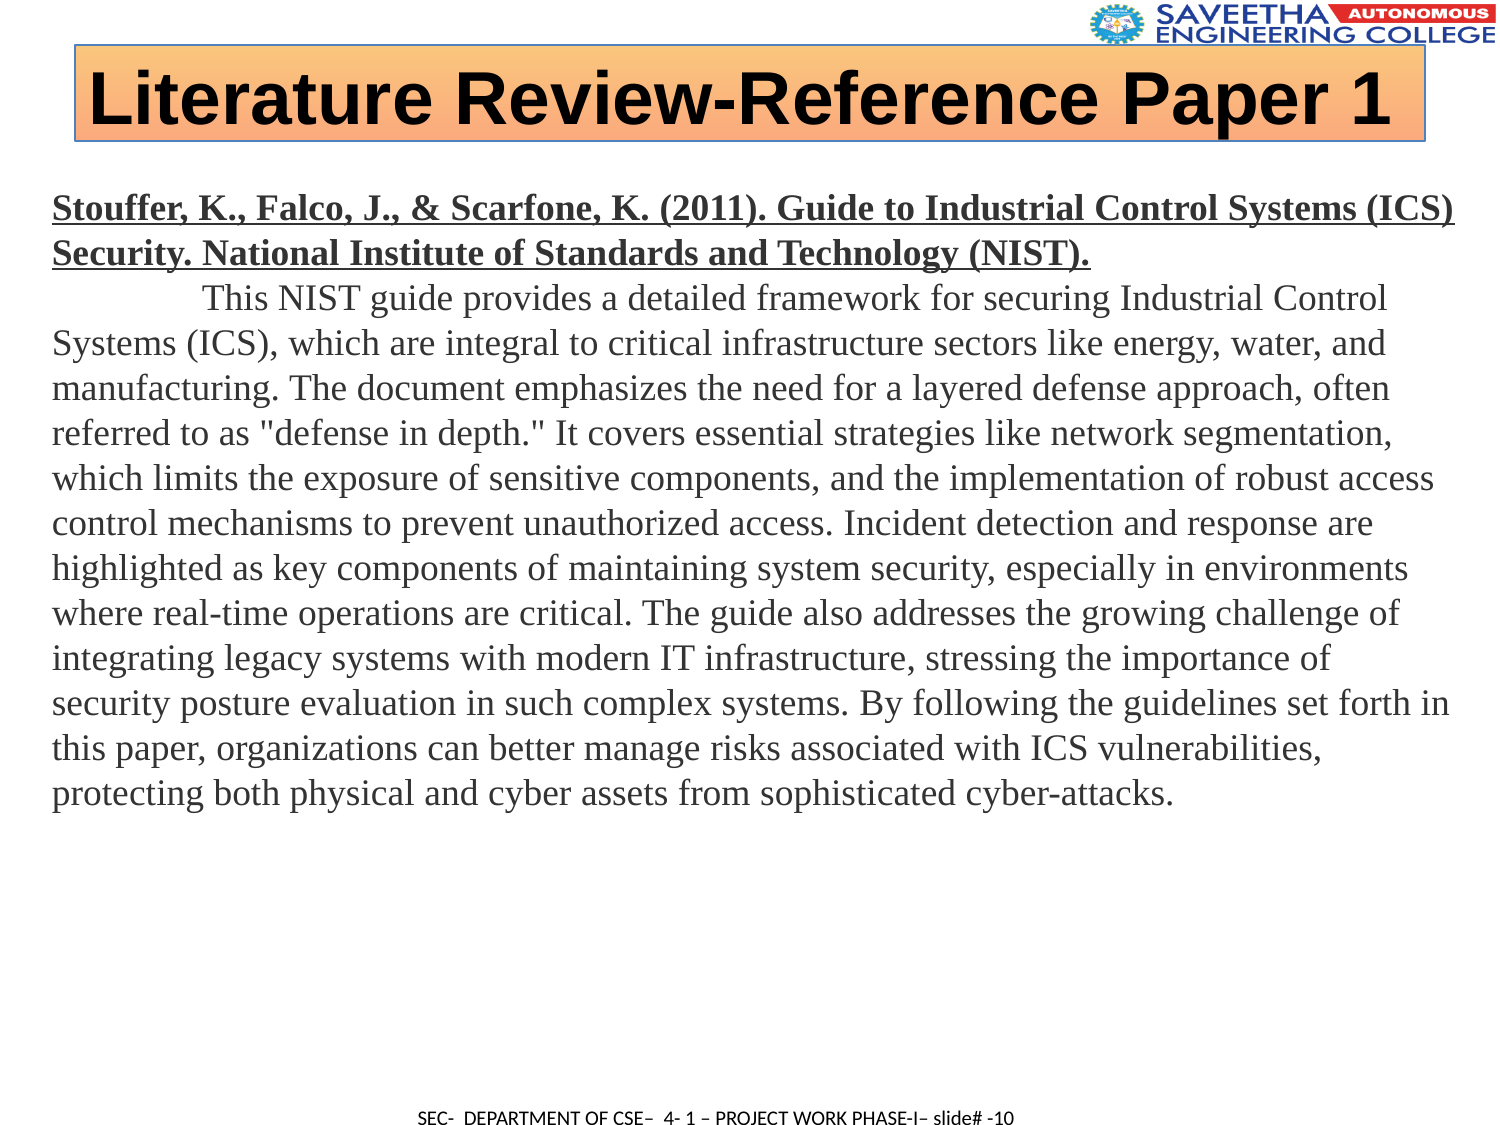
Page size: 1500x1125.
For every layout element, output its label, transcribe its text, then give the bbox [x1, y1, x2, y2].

text_box Literature Review-Reference Paper 1 [73, 41, 1427, 147]
picture [1080, 0, 1500, 46]
text_box Stouffer, K., Falco, J., & Scarfone, K. (2011). Guide to Industrial Control Systems (ICS) Security. National Institute of Standards and Technology (NIST). This NIST guide provides a detailed framework for securing Industrial Control Systems (ICS), which are integral to critical infrastructure sectors like energy, water, and manufacturing. The document emphasizes the need for a layered defense approach, often referred to as "defense in depth." It covers essential strategies like network segmentation, which limits the exposure of sensitive components, and the implementation of robust access control mechanisms to prevent unauthorized access. Incident detection and response are highlighted as key components of maintaining system security, especially in environments where real-time operations are critical. The guide also addresses the growing challenge of integrating legacy systems with modern IT infrastructure, stressing the importance of security posture evaluation in such complex systems. By following the guidelines set forth in this paper, organizations can better manage risks associated with ICS vulnerabilities, protecting both physical and cyber assets from sophisticated cyber-attacks. [37, 175, 1476, 821]
